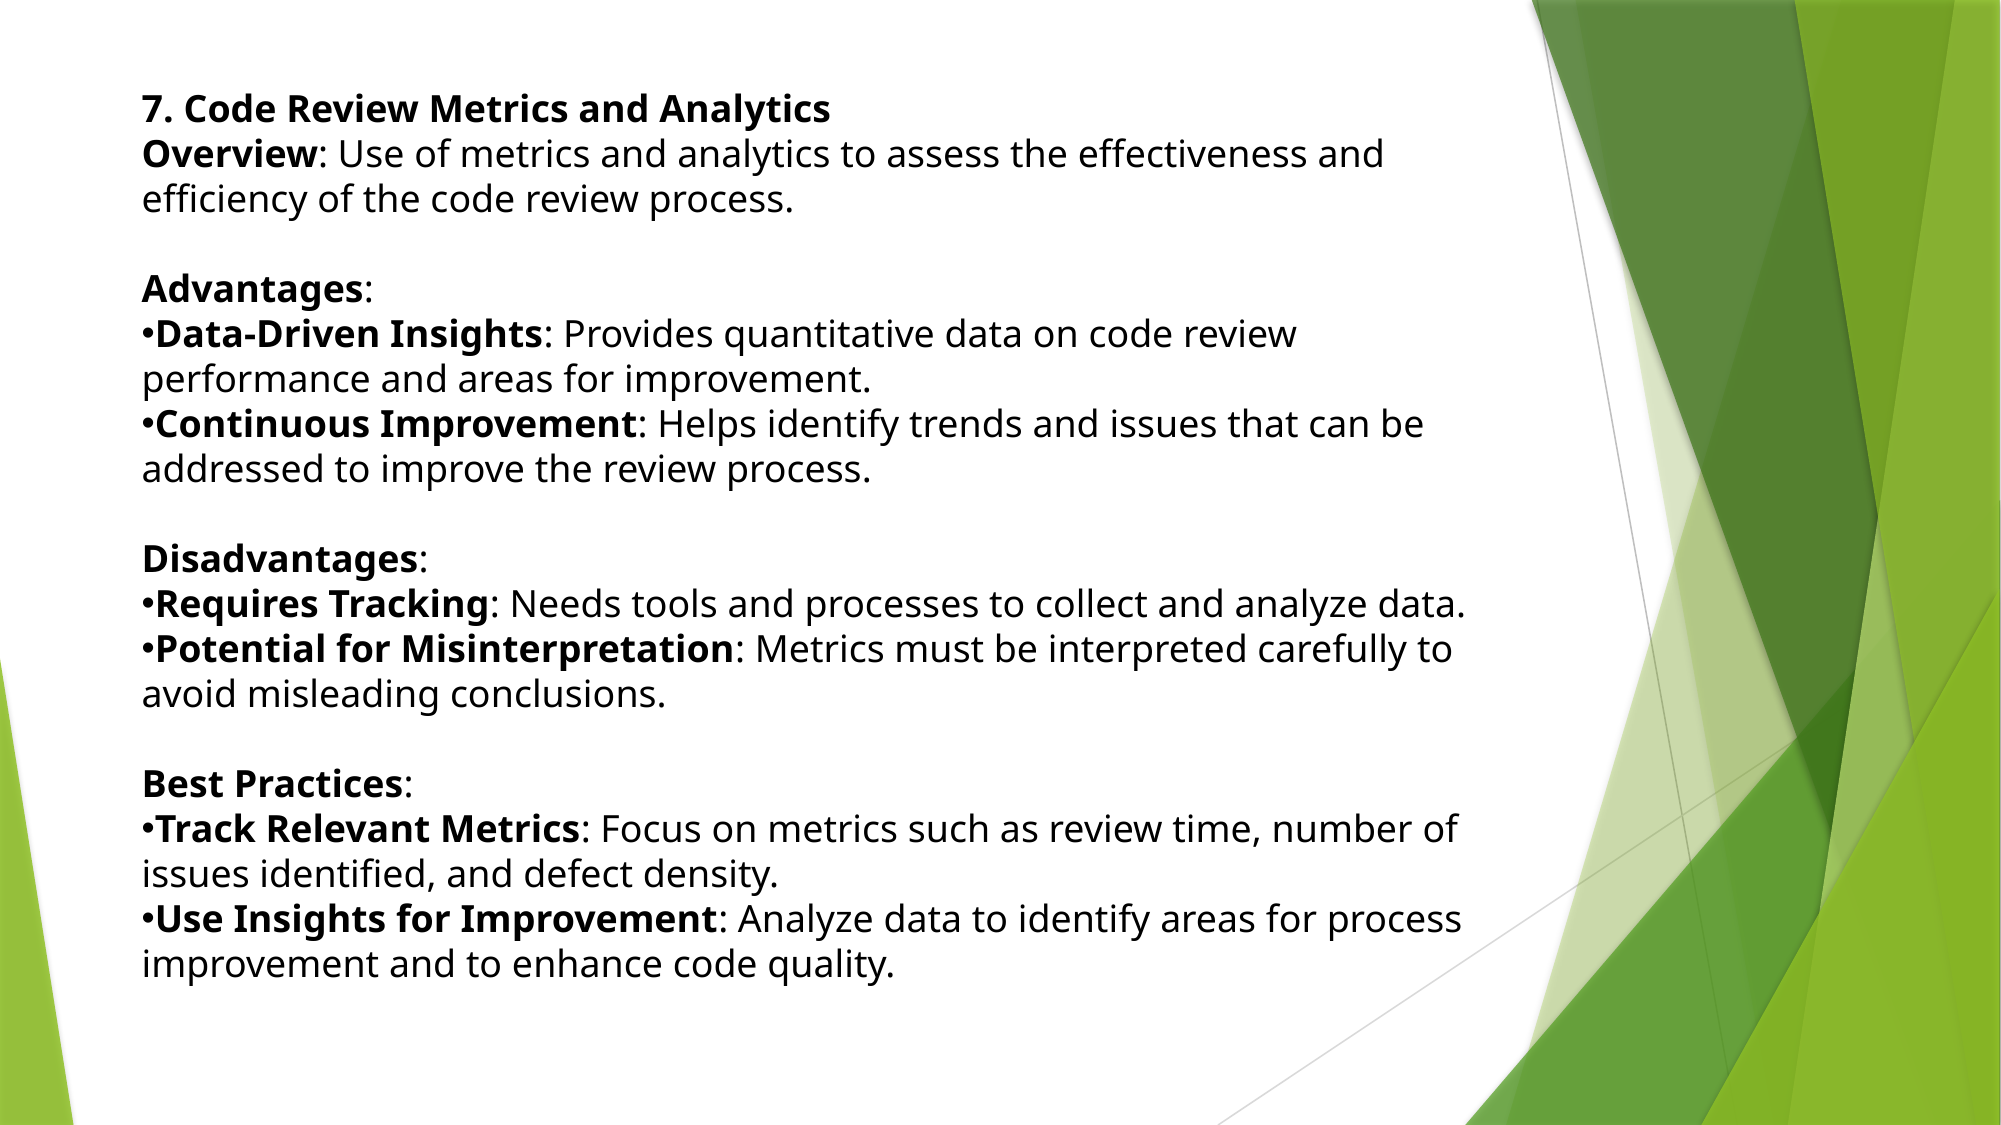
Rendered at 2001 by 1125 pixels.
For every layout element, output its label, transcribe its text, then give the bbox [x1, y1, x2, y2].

text_box 7. Code Review Metrics and Analytics Overview: Use of metrics and analytics to assess the effectiveness and efficiency of the code review process. Advantages: Data-Driven Insights: Provides quantitative data on code review performance and areas for improvement. Continuous Improvement: Helps identify trends and issues that can be addressed to improve the review process. Disadvantages: Requires Tracking: Needs tools and processes to collect and analyze data. Potential for Misinterpretation: Metrics must be interpreted carefully to avoid misleading conclusions. Best Practices: Track Relevant Metrics: Focus on metrics such as review time, number of issues identified, and defect density. Use Insights for Improvement: Analyze data to identify areas for process improvement and to enhance code quality. [126, 77, 1503, 993]
